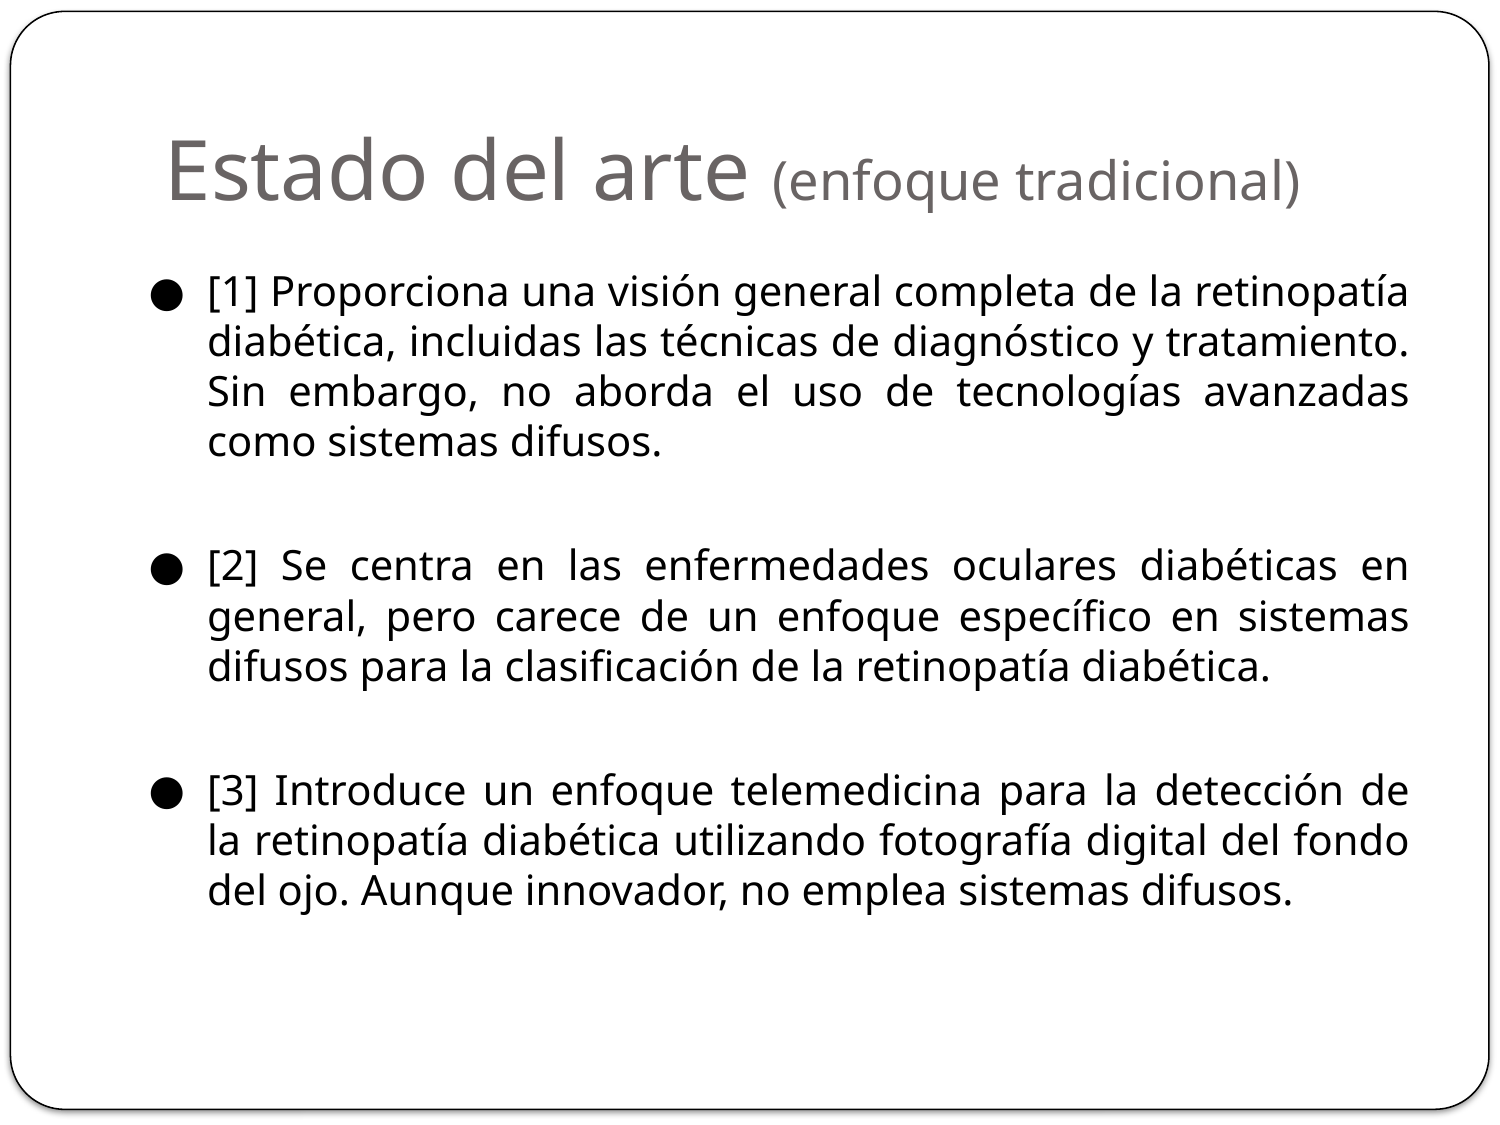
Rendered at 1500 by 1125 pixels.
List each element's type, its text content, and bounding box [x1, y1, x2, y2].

title Estado del arte (enfoque tradicional) [150, 45, 1425, 233]
list [1] Proporciona una visión general completa de la retinopatía diabética, incluidas las técnicas de diagnóstico y tratamiento. Sin embargo, no aborda el uso de tecnologías avanzadas como sistemas difusos. [2] Se centra en las enfermedades oculares diabéticas en general, pero carece de un enfoque específico en sistemas difusos para la clasificación de la retinopatía diabética. [3] Introduce un enfoque telemedicina para la detección de la retinopatía diabética utilizando fotografía digital del fondo del ojo. Aunque innovador, no emplea sistemas difusos. [117, 257, 1425, 1008]
